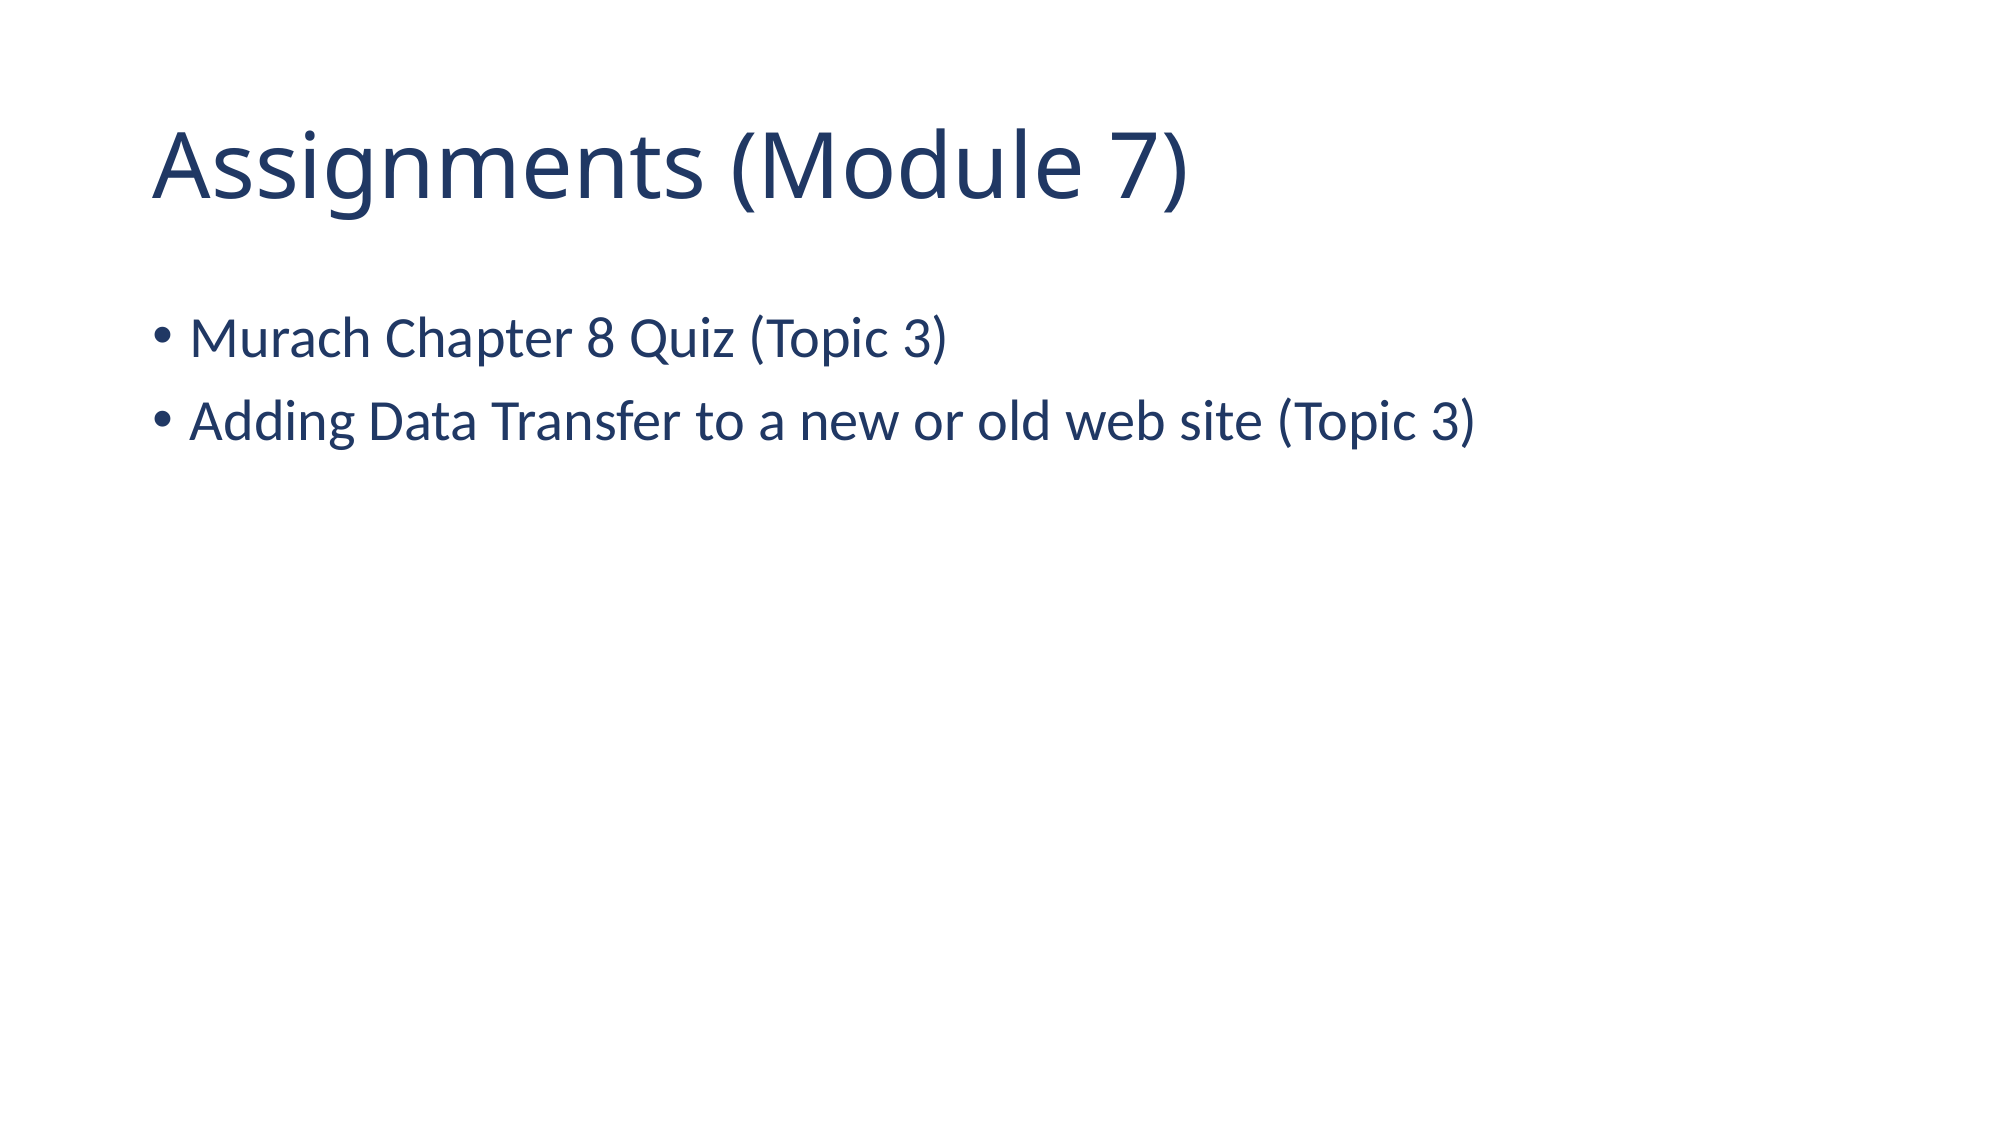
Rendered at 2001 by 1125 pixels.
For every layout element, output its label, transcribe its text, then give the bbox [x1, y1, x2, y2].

title Assignments (Module 7) [137, 59, 1863, 278]
list Murach Chapter 8 Quiz (Topic 3) Adding Data Transfer to a new or old web site (Topic 3) [137, 299, 1863, 1014]
